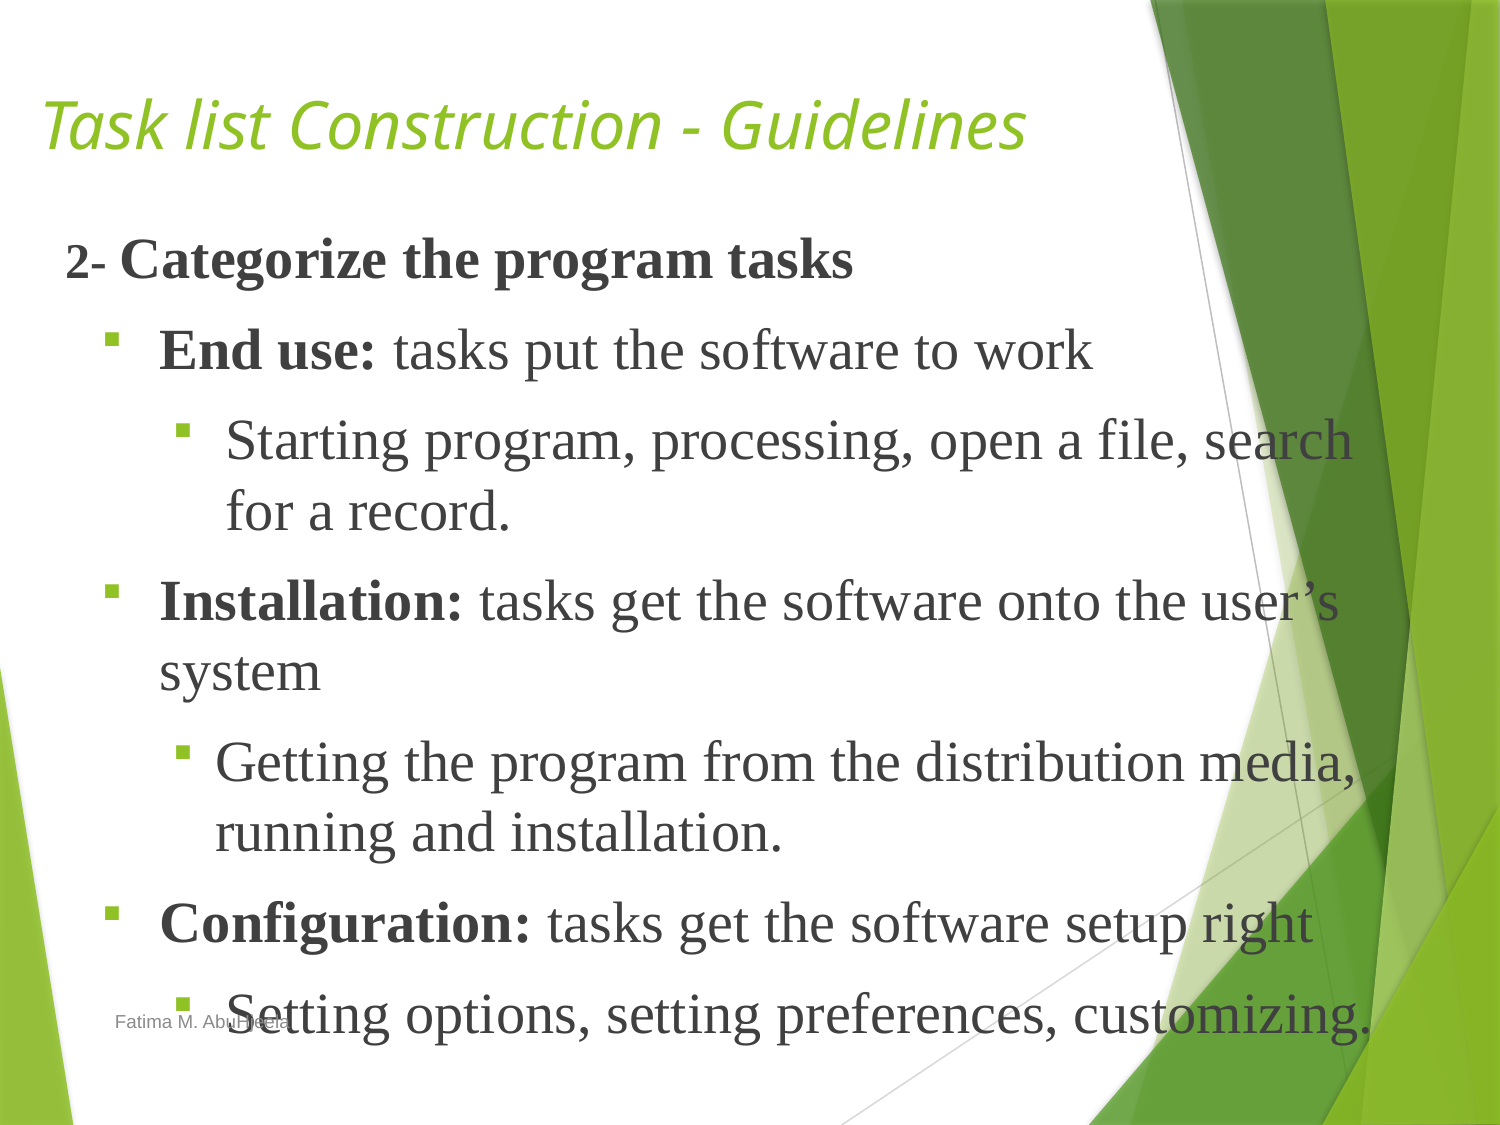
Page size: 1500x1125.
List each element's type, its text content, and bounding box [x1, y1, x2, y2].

footer Fatima M. AbuHjeela [99, 991, 859, 1051]
title Task list Construction - Guidelines [24, 75, 1200, 292]
list 2- Categorize the program tasks End use: tasks put the software to work Starting program, processing, open a file, search for a record. Installation: tasks get the software onto the user’s system Getting the program from the distribution media, running and installation. Configuration: tasks get the software setup right Setting options, setting preferences, customizing. [50, 212, 1421, 1063]
